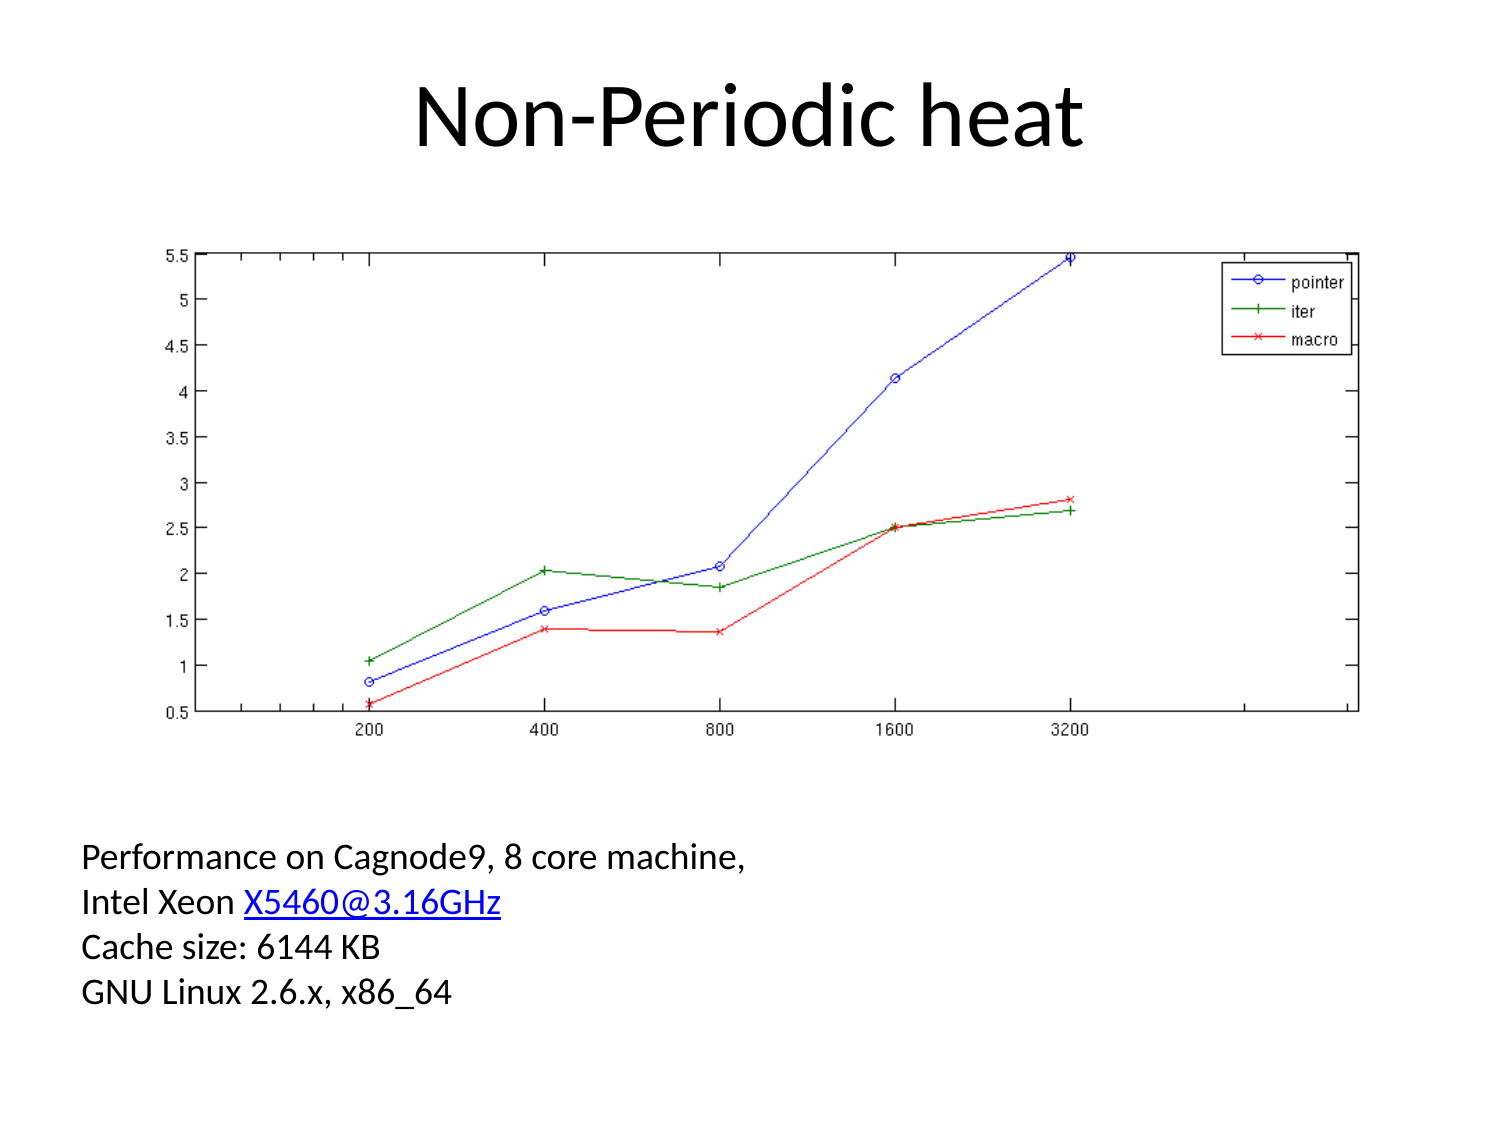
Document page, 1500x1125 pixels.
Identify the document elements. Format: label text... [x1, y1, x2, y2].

title Non-Periodic heat [75, 45, 1425, 175]
picture [0, 212, 1500, 772]
text_box Performance on Cagnode9, 8 core machine, Intel Xeon X5460@3.16GHz Cache size: 6144 KB GNU Linux 2.6.x, x86_64 [66, 824, 762, 1020]
